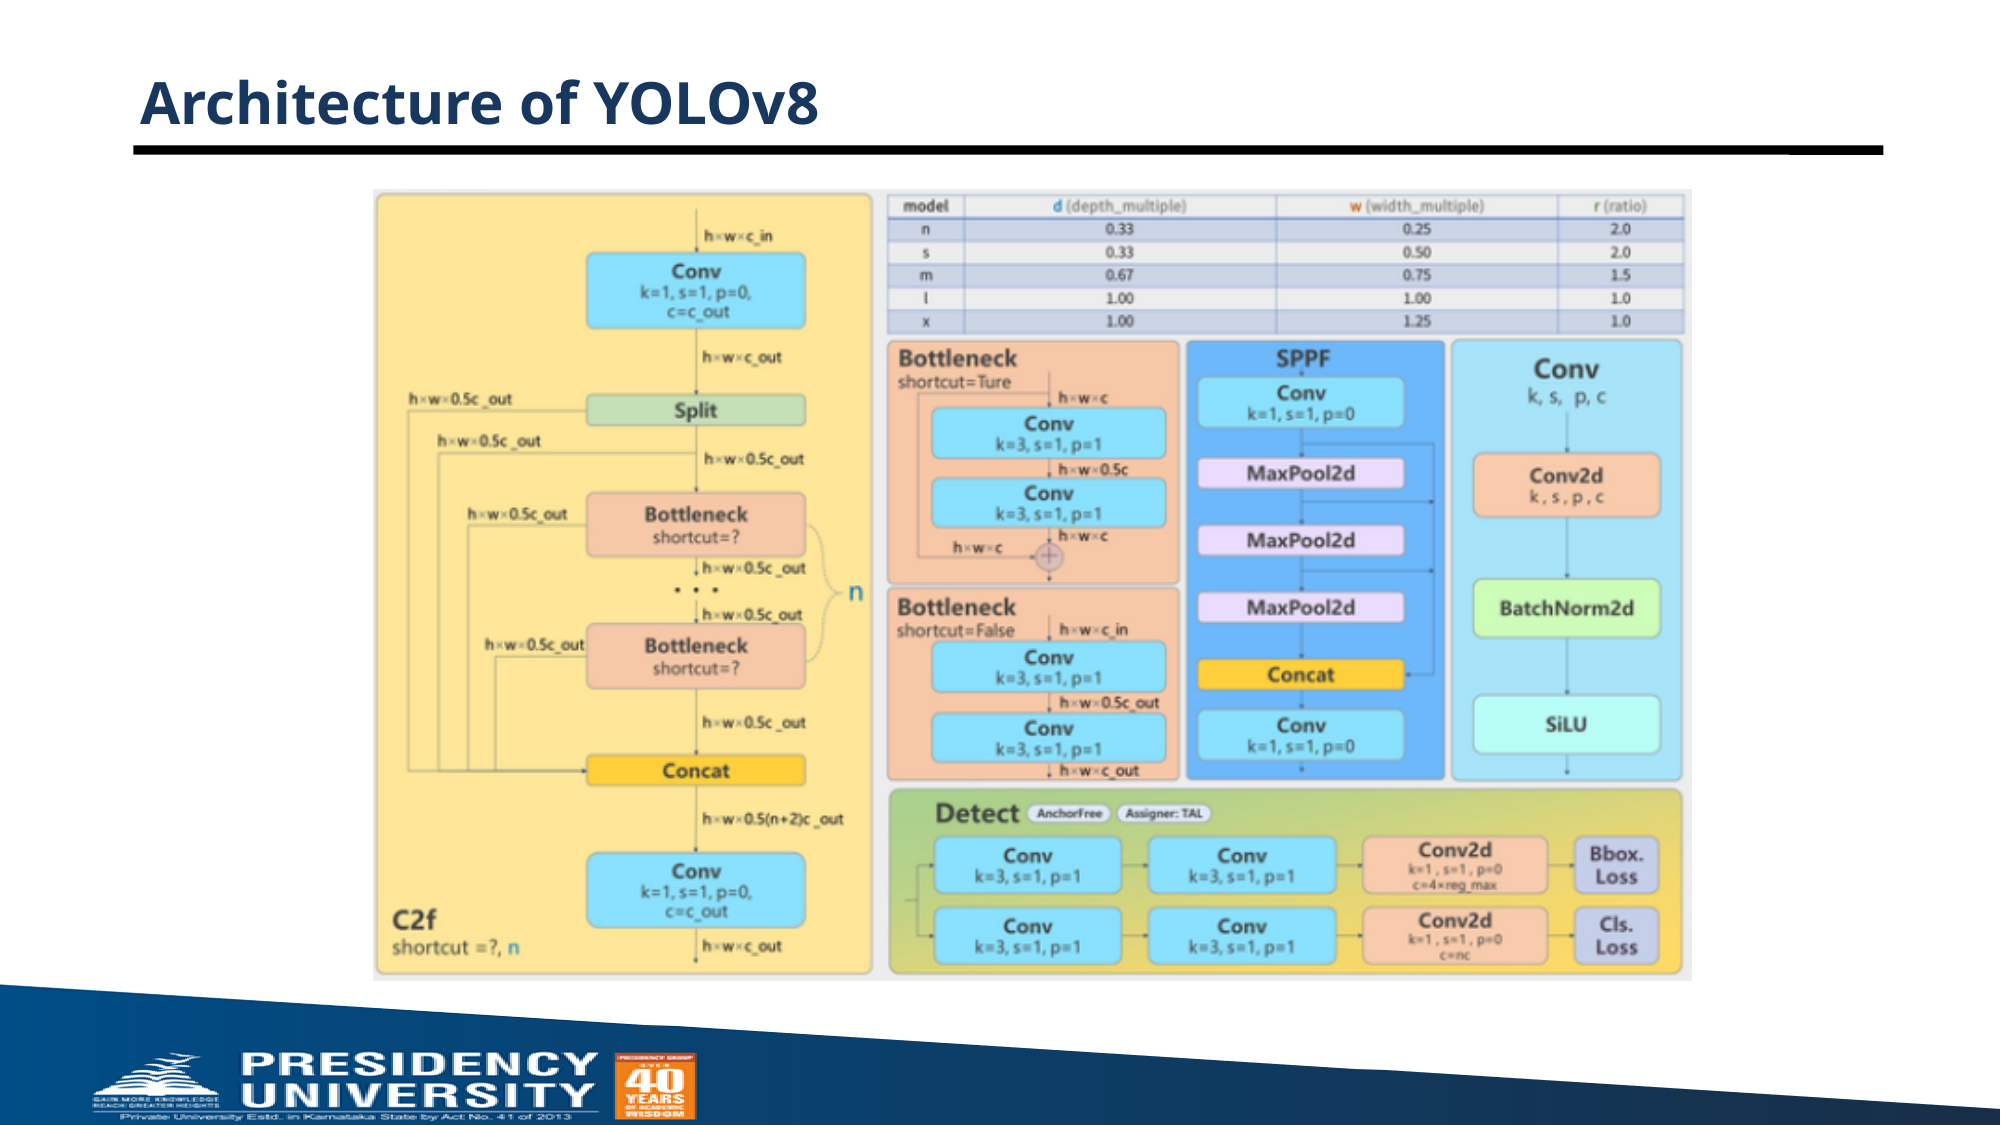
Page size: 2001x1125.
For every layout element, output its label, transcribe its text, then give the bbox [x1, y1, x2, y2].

picture [373, 189, 1692, 981]
picture [0, 982, 2000, 1125]
title Architecture of YOLOv8 [125, 61, 1875, 142]
